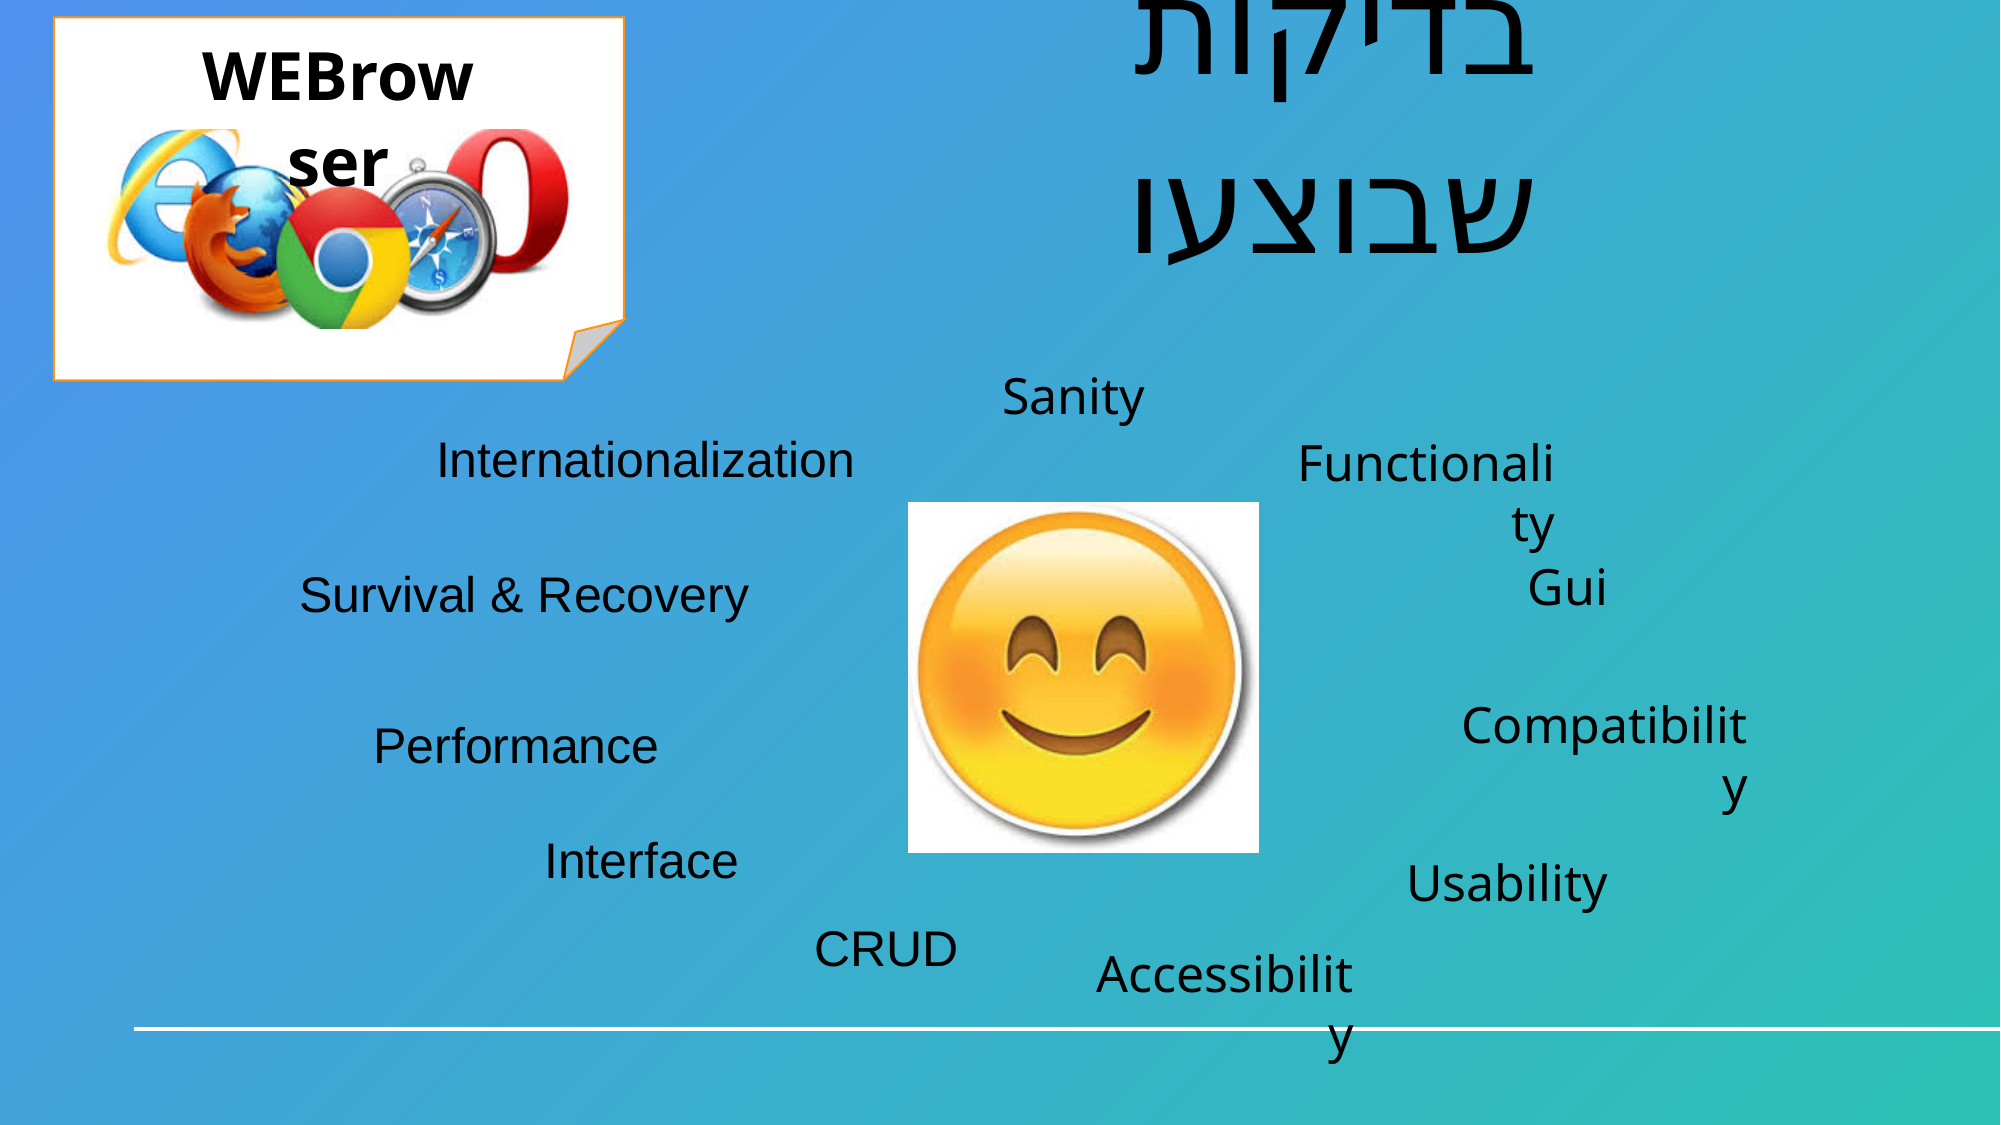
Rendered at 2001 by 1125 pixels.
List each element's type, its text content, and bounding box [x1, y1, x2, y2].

text_box CRUD [788, 909, 974, 985]
text_box Performance [324, 706, 675, 782]
text_box Usability [1383, 844, 1623, 919]
text_box [0, 0, 2000, 1125]
title בדיקות שבוצעו [727, 173, 1555, 288]
text_box Sanity [983, 357, 1160, 433]
text_box Gui [1486, 547, 1623, 623]
text_box Interface [489, 821, 754, 896]
text_box Accessibility [1071, 1030, 1369, 1070]
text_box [53, 17, 624, 381]
text_box Survival & Recovery [271, 555, 764, 631]
picture [908, 502, 1259, 853]
text_box Functionality [1273, 423, 1571, 559]
text_box Compatibility [1446, 685, 1763, 821]
text_box Accessibility [1071, 935, 1369, 1029]
text_box Internationalization [411, 420, 870, 496]
